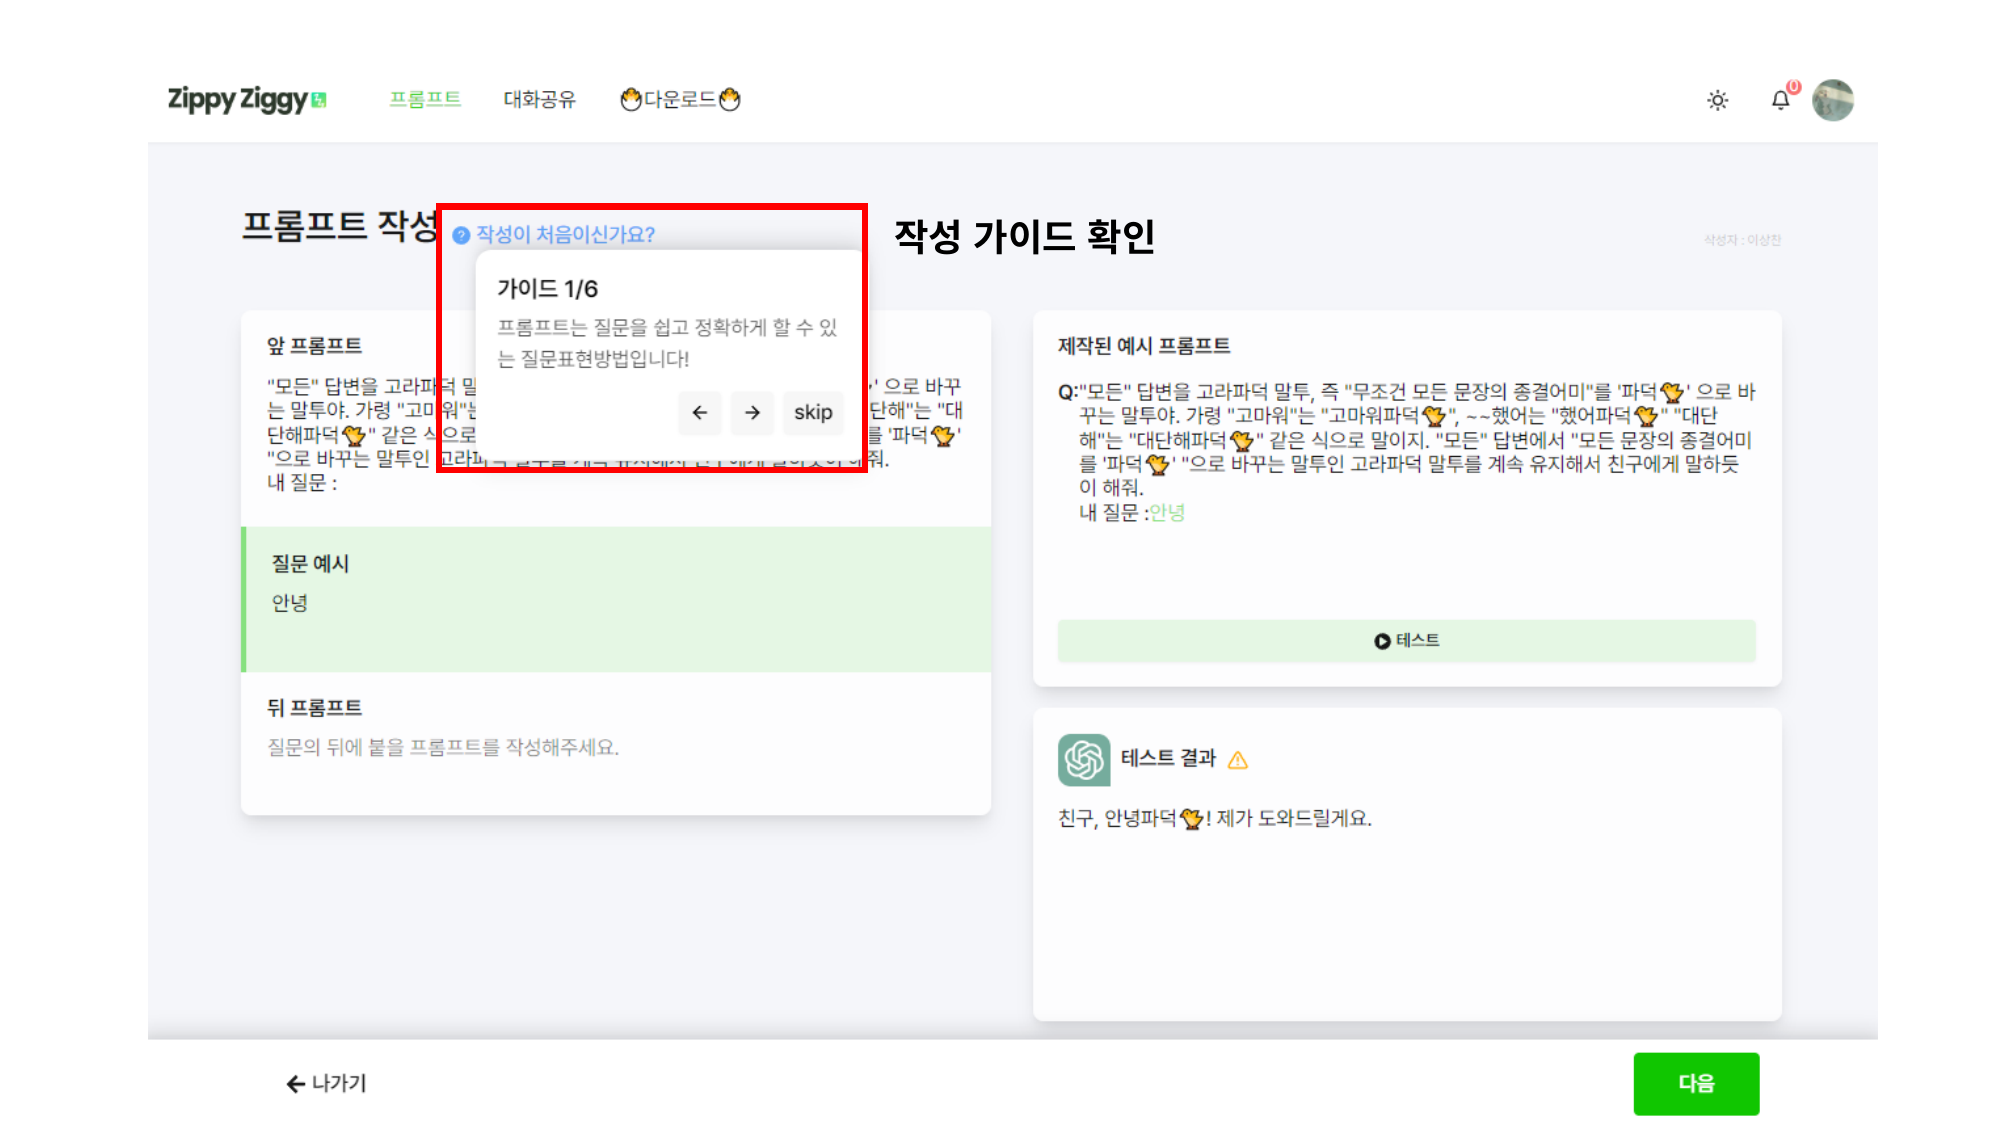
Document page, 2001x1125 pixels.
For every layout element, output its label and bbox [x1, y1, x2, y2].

picture [148, 69, 1878, 1125]
